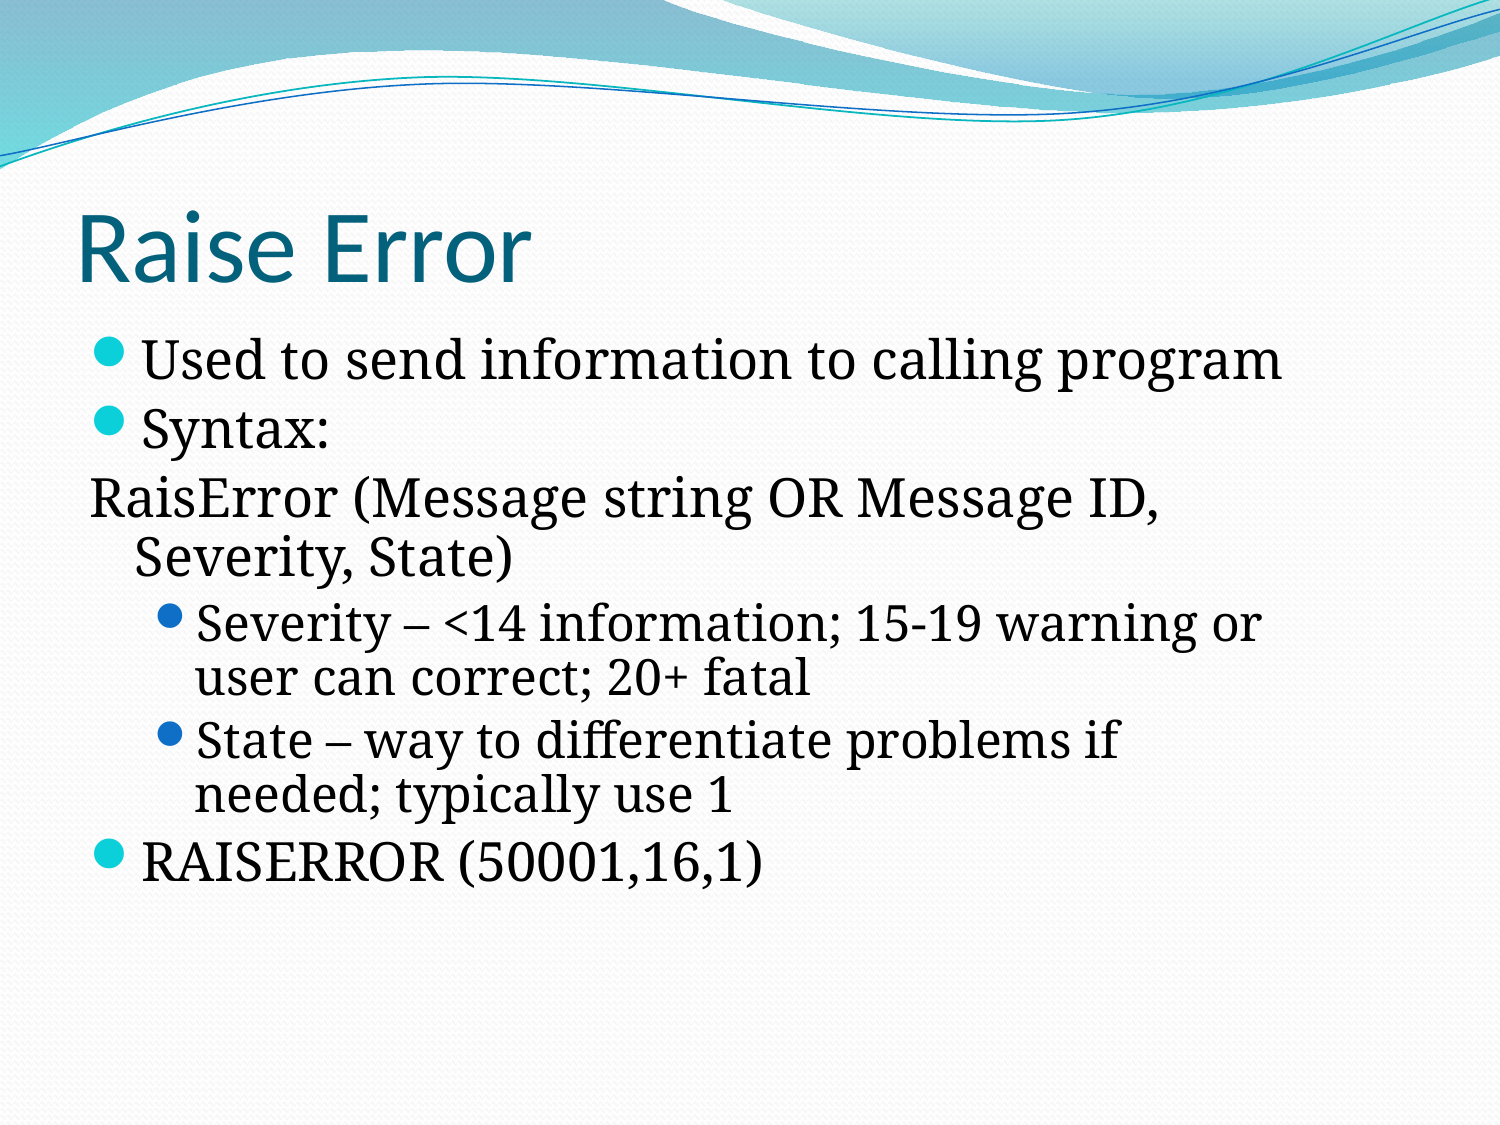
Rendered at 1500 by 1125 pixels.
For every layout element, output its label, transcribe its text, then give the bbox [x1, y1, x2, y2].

title Raise Error [75, 115, 1425, 303]
list Used to send information to calling program Syntax: RaisError (Message string OR Message ID, Severity, State) Severity – <14 information; 15-19 warning or user can correct; 20+ fatal State – way to differentiate problems if needed; typically use 1 RAISERROR (50001,16,1) [75, 324, 1313, 1063]
